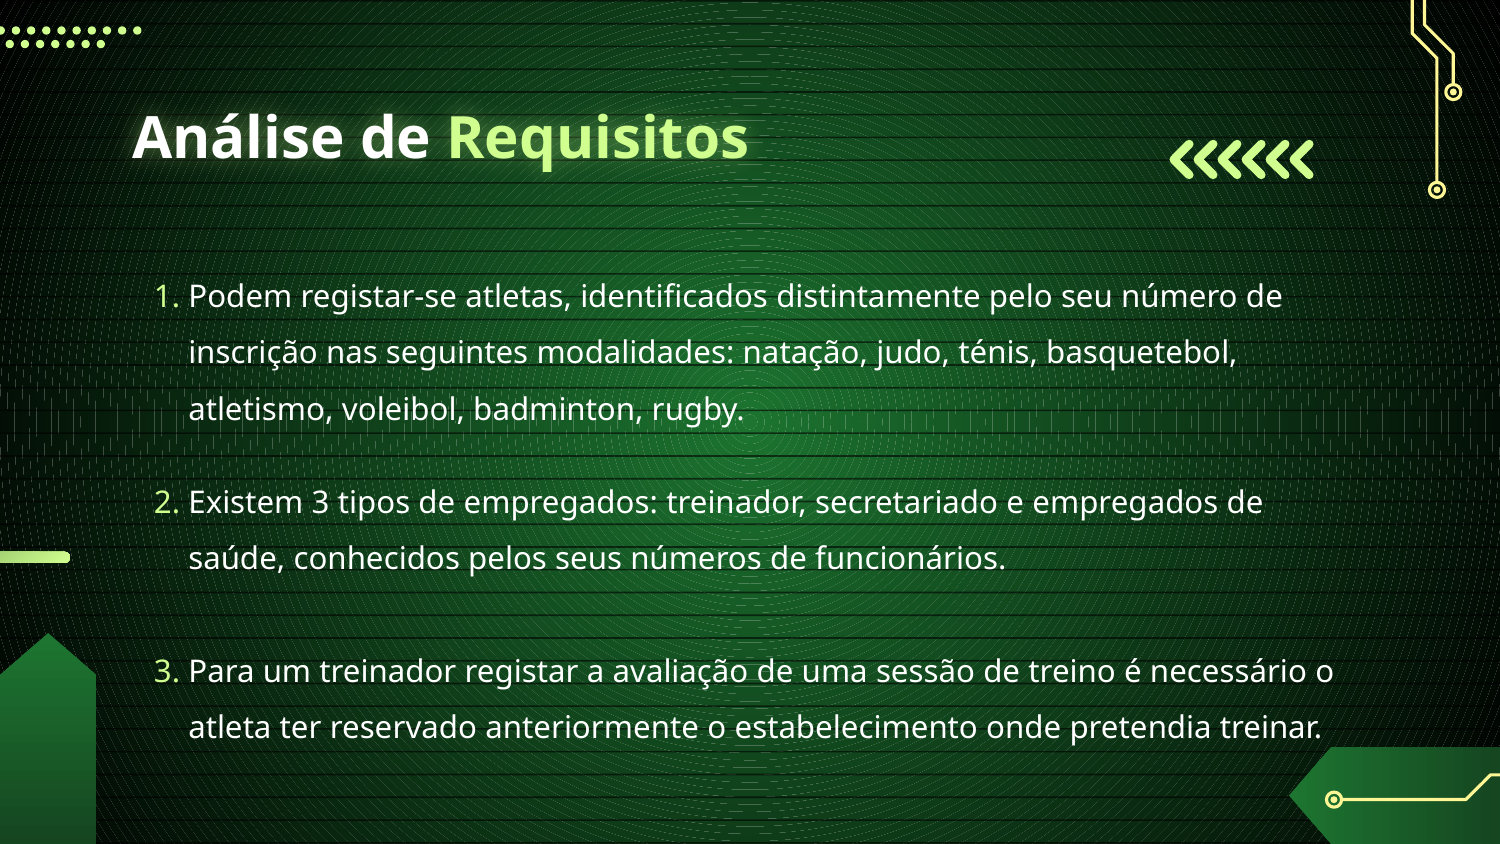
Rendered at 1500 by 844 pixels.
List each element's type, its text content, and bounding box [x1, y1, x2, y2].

title Análise de Requisitos [116, 88, 1383, 183]
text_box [1168, 139, 1315, 180]
list Podem registar-se atletas, identificados distintamente pelo seu número de inscrição nas seguintes modalidades: natação, judo, ténis, basquetebol, atletismo, voleibol, badminton, rugby. Existem 3 tipos de empregados: treinador, secretariado e empregados de saúde, conhecidos pelos seus números de funcionários. Para um treinador registar a avaliação de uma sessão de treino é necessário o atleta ter reservado anteriormente o estabelecimento onde pretendia treinar. [116, 242, 1383, 728]
